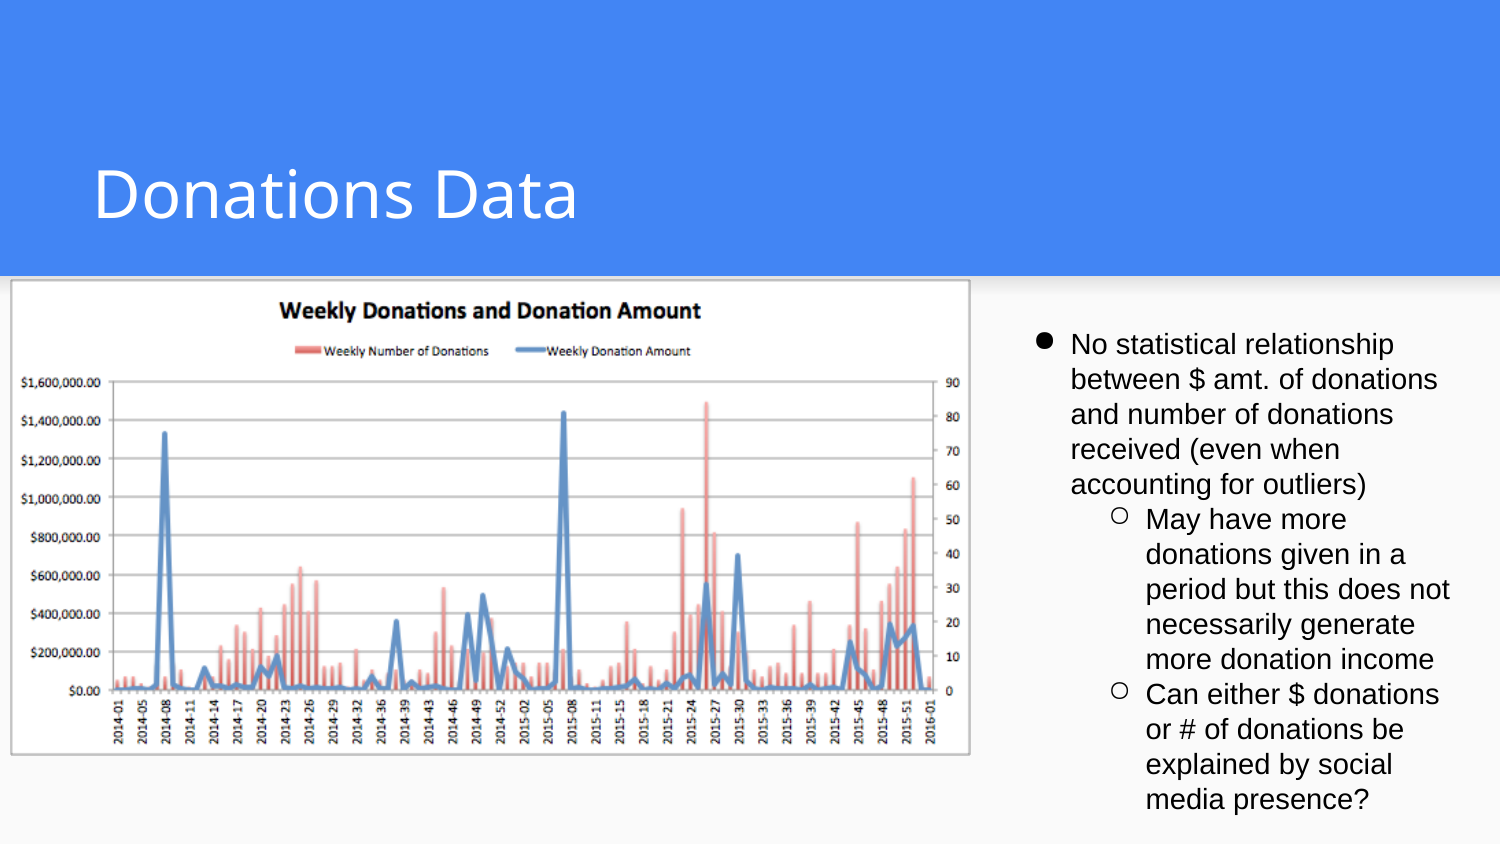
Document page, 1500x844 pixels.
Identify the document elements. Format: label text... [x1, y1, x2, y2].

picture [10, 279, 972, 757]
title Donations Data [77, 121, 1427, 248]
text_box No statistical relationship between $ amt. of donations and number of donations received (even when accounting for outliers) May have more donations given in a period but this does not necessarily generate more donation income Can either $ donations or # of donations be explained by social media presence? [980, 310, 1473, 800]
